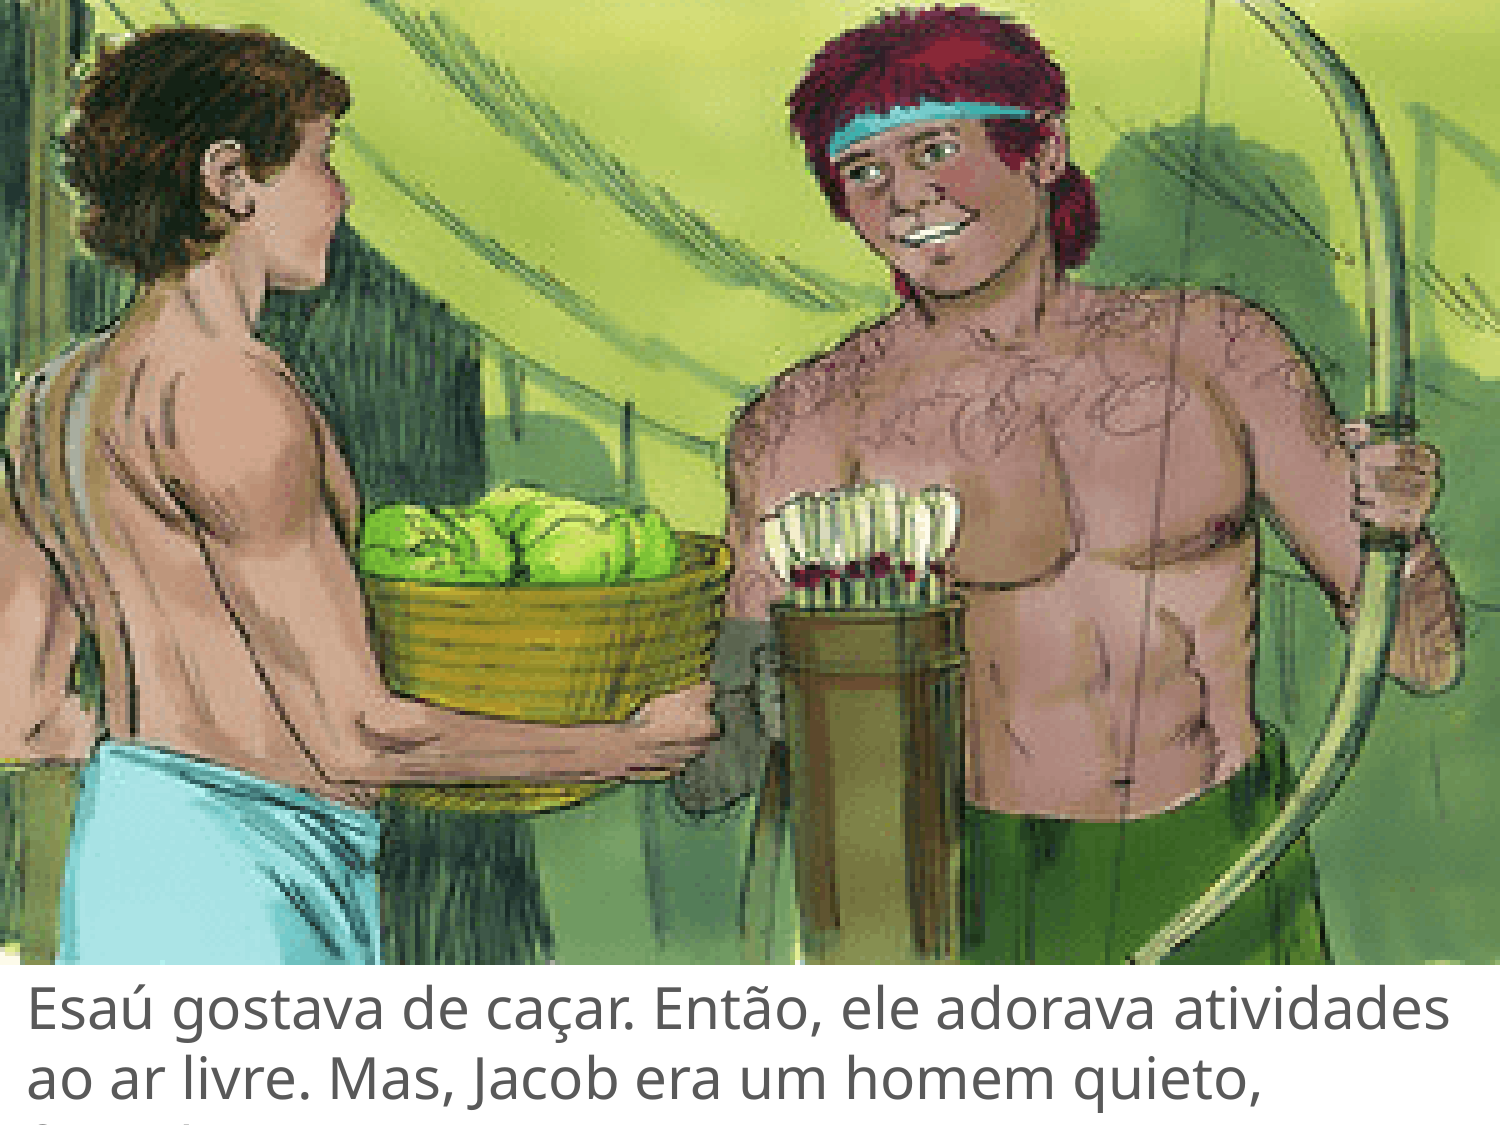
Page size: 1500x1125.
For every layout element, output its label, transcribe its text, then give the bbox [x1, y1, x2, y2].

text_box Esaú gostava de caçar. Então, ele adorava atividades ao ar livre. Mas, Jacob era um homem quieto, ficando em casa. [11, 973, 1483, 1125]
picture [0, 0, 1500, 965]
